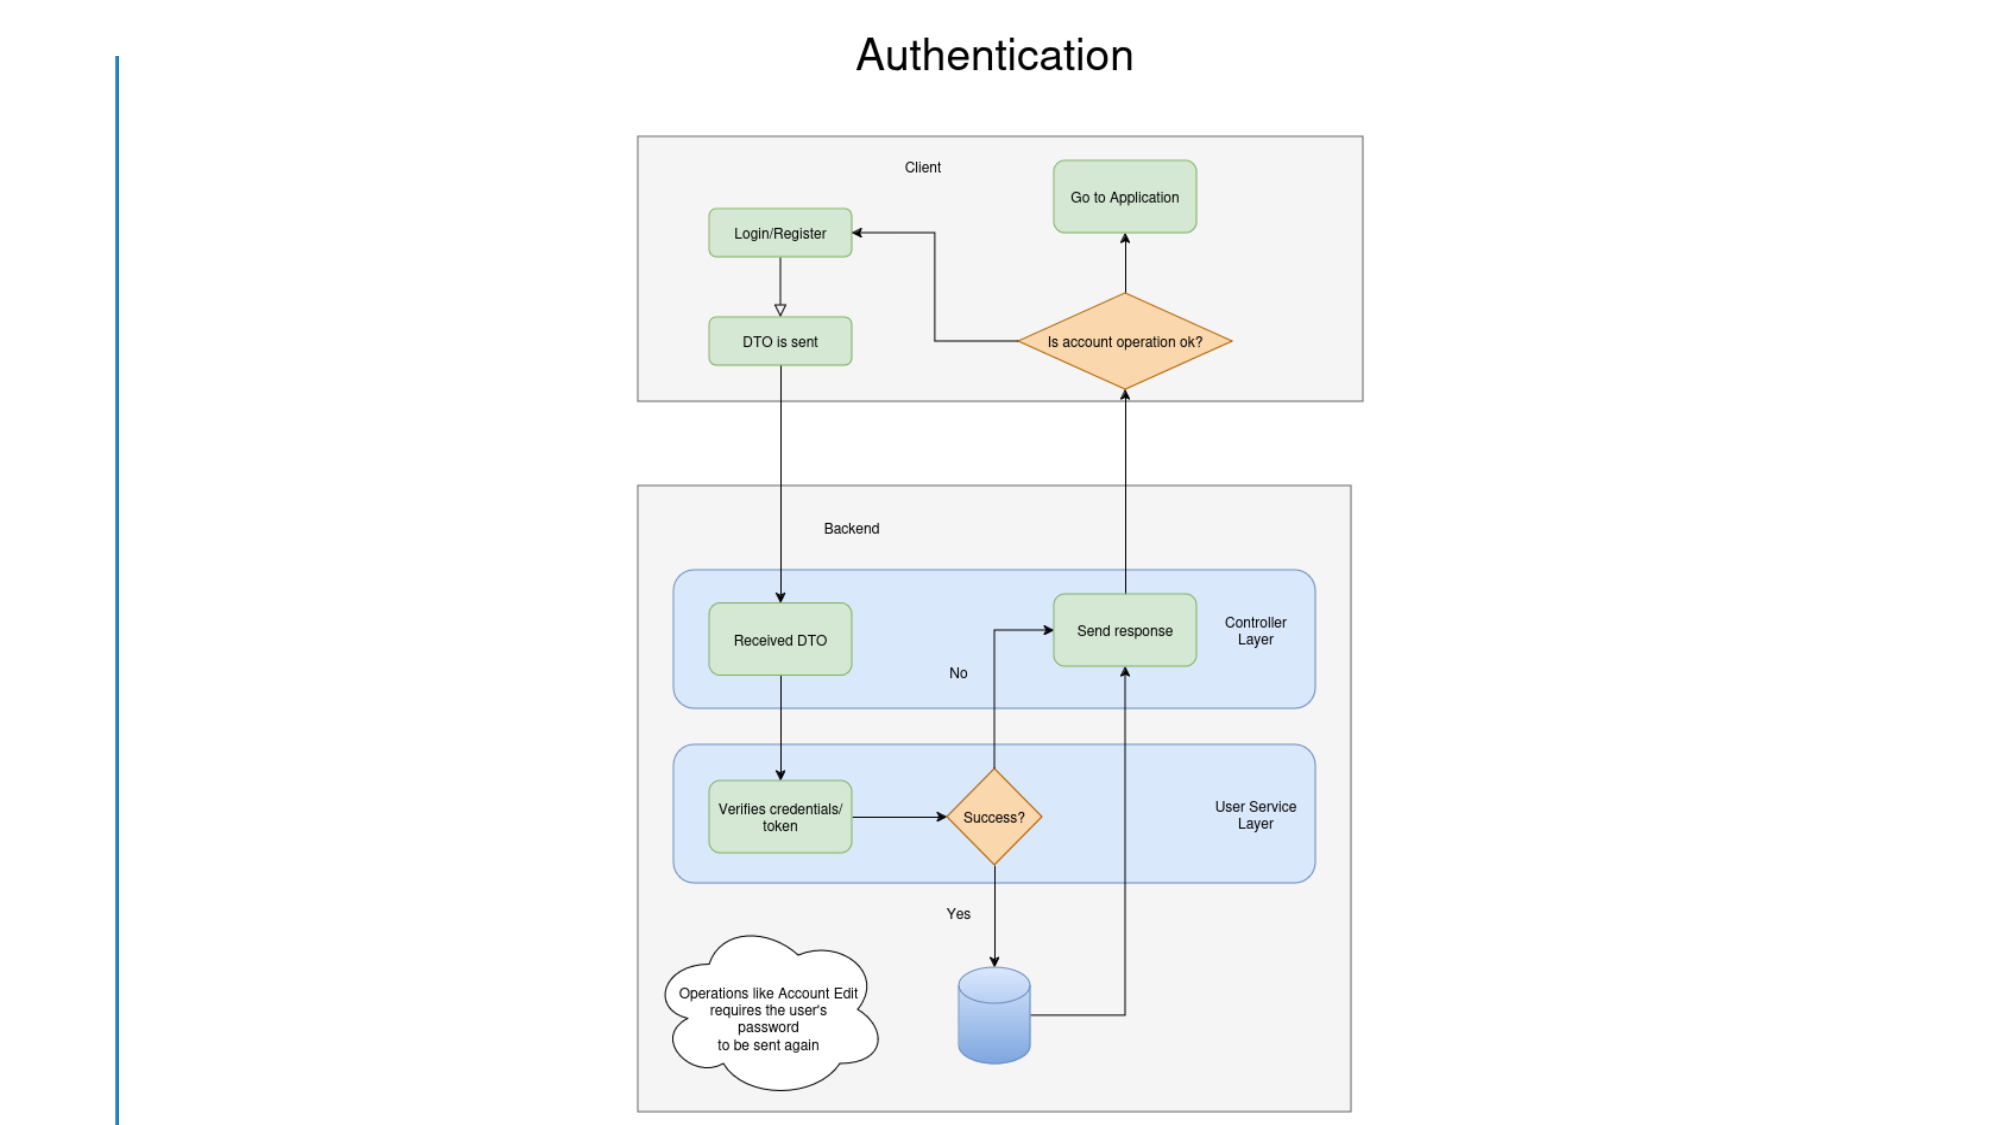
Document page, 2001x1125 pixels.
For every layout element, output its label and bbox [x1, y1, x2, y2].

list [626, 4, 1376, 1125]
